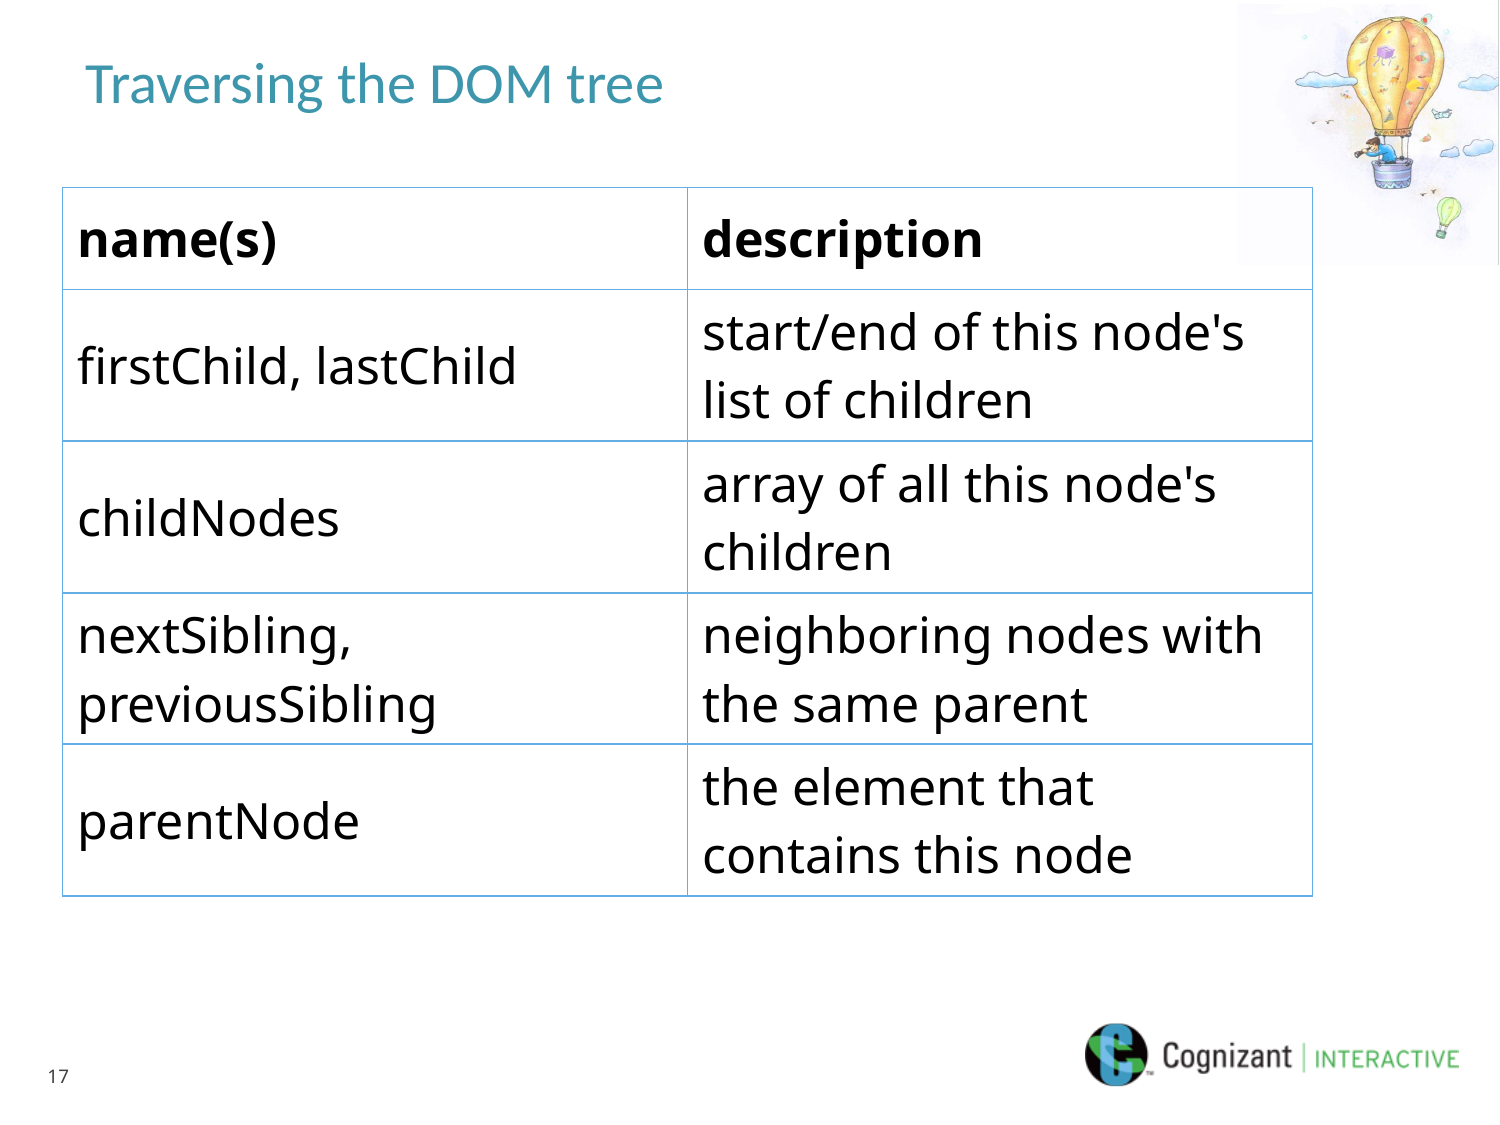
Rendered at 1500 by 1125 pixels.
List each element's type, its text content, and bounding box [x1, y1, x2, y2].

table_cell nextSibling, previousSibling [63, 594, 687, 743]
table_cell firstChild, lastChild [63, 290, 687, 440]
table_cell array of all this node's children [688, 442, 1312, 592]
table_cell parentNode [63, 745, 687, 895]
table_cell start/end of this node's list of children [688, 290, 1312, 440]
table_cell childNodes [63, 442, 687, 592]
table_header description [688, 188, 1312, 289]
picture [1237, 0, 1499, 265]
picture [1085, 1022, 1459, 1088]
title Traversing the DOM tree [70, 37, 1275, 119]
table_cell neighboring nodes with the same parent [688, 594, 1312, 743]
slide_number 17 [38, 1062, 78, 1099]
table_header name(s) [63, 188, 687, 289]
table_cell the element that contains this node [688, 745, 1312, 895]
